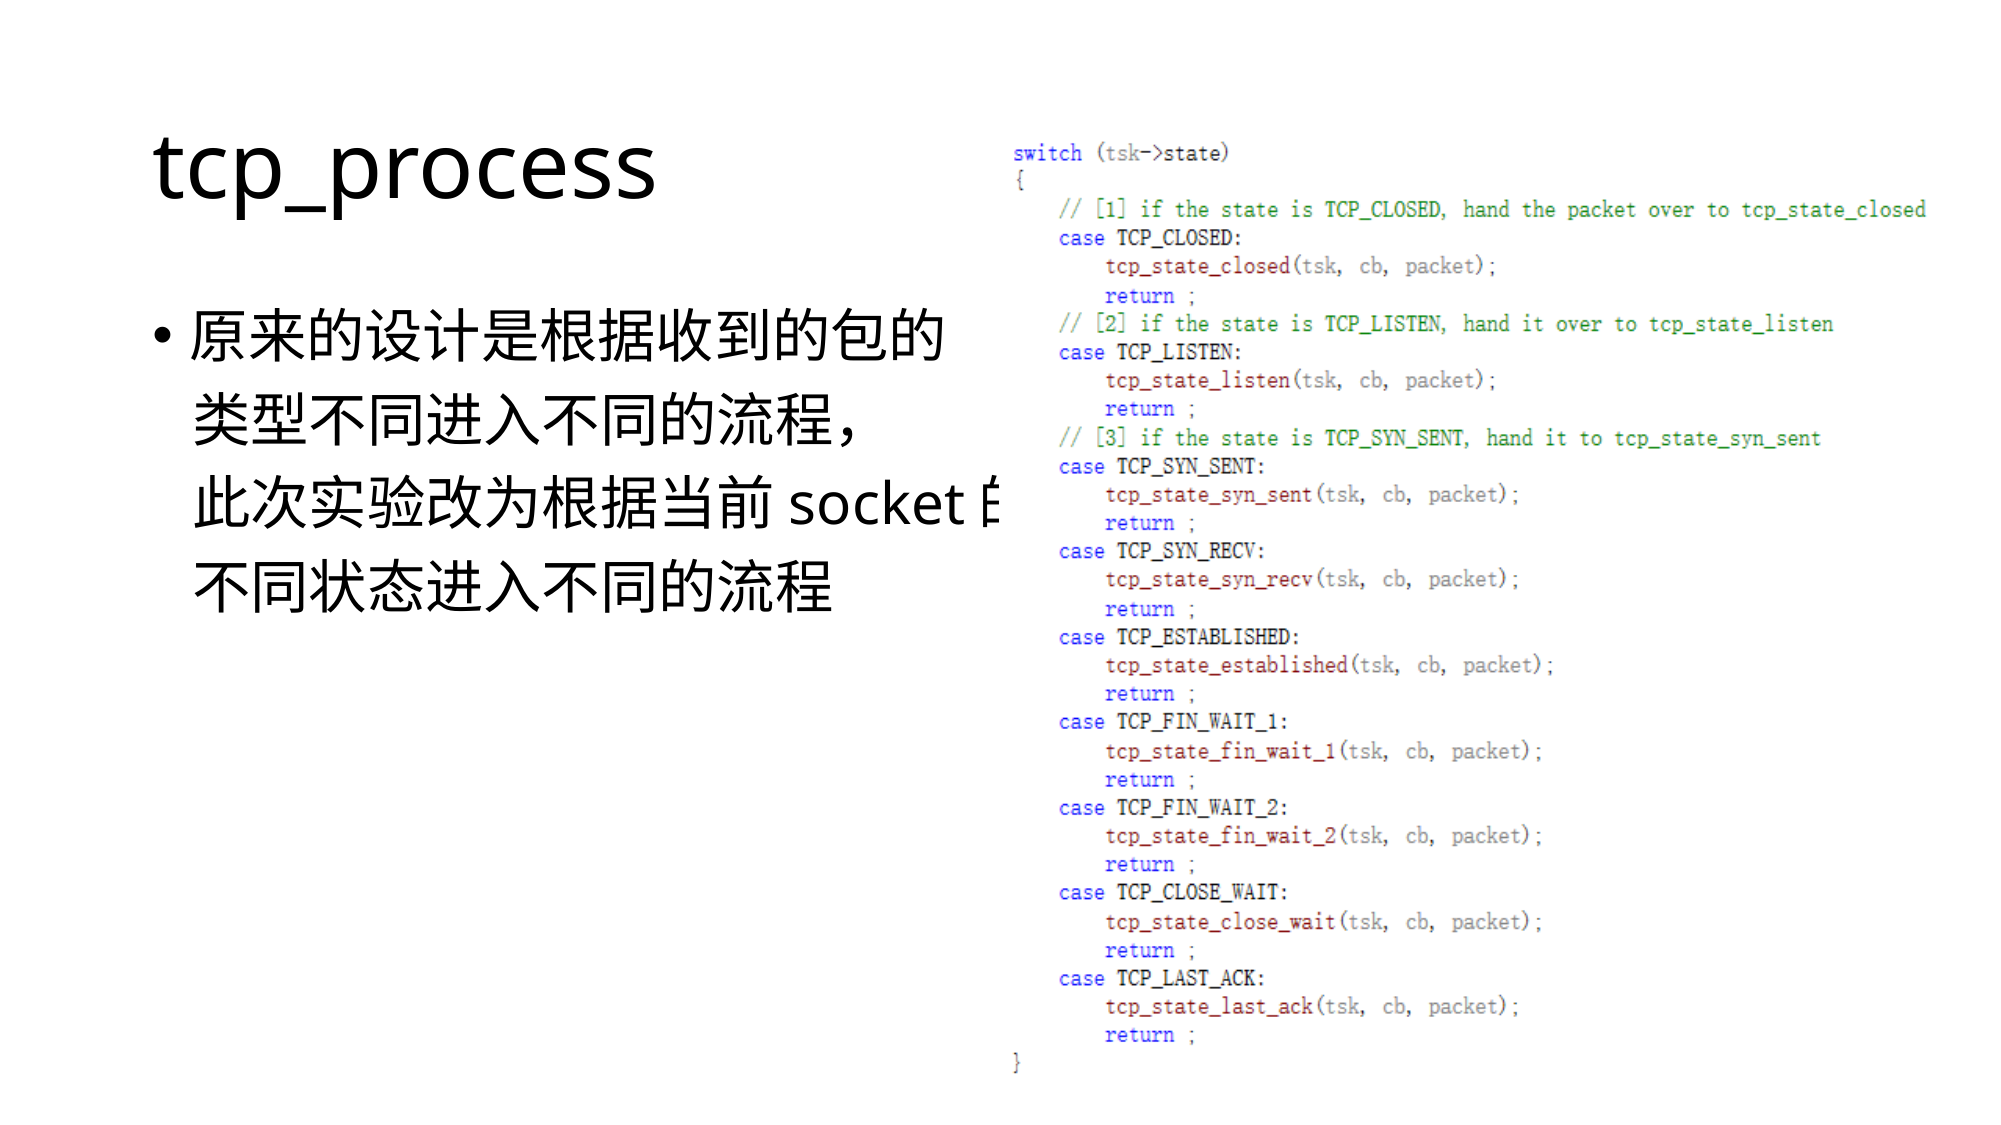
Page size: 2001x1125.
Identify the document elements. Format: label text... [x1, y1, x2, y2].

list 原来的设计是根据收到的包的 类型不同进入不同的流程， 此次实验改为根据当前socket的 不同状态进入不同的流程 [137, 299, 999, 1014]
picture [999, 131, 1935, 1089]
title tcp_process [137, 59, 1863, 278]
